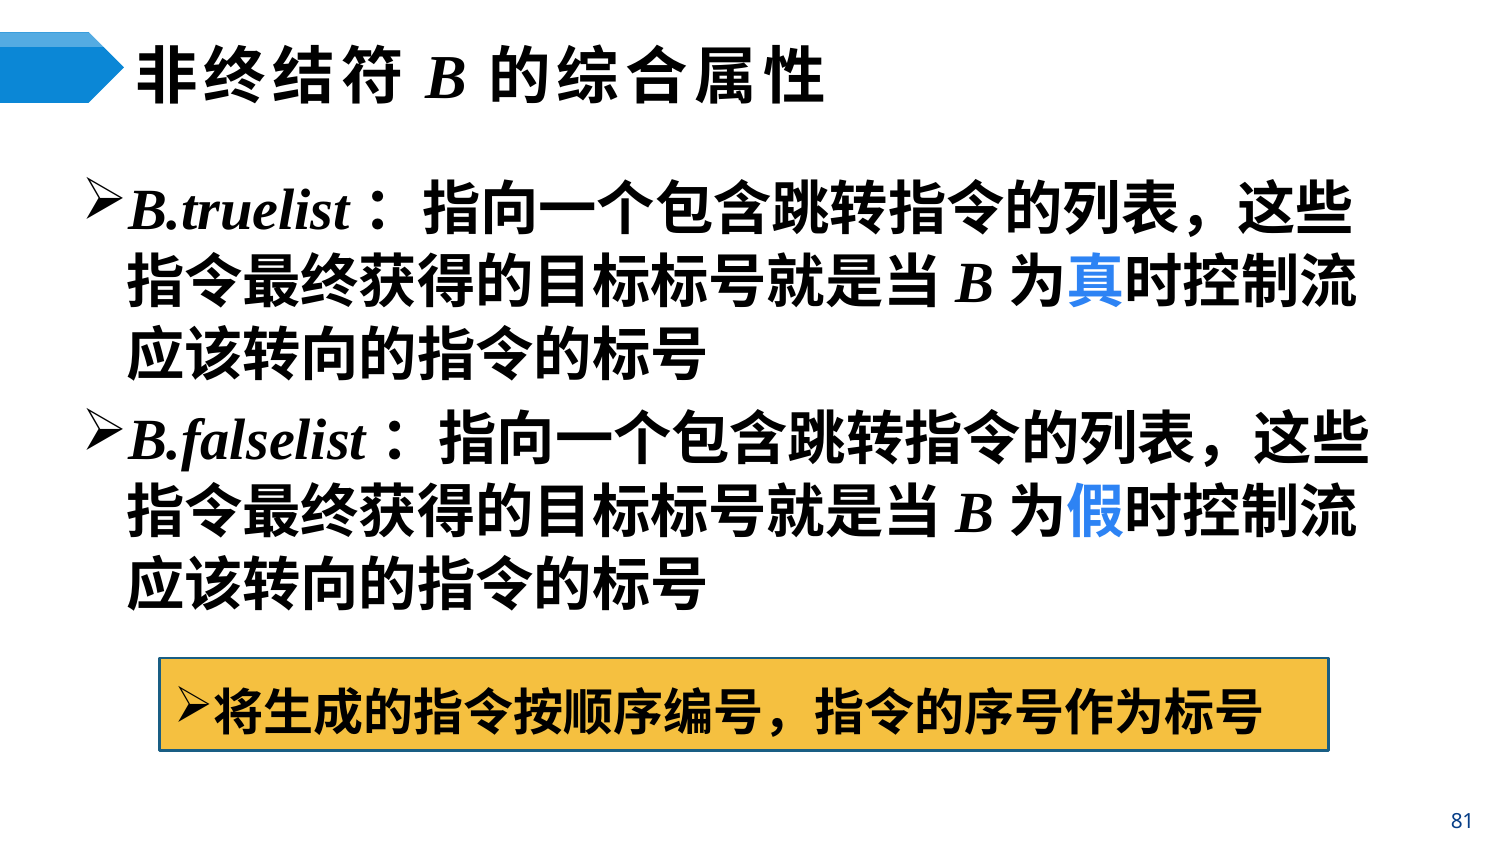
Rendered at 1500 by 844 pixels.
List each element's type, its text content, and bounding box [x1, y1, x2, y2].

title 非终结符B的综合属性 [123, 43, 1425, 103]
slide_number 81 [1428, 798, 1497, 844]
text_box 将生成的指令按顺序编号，指令的序号作为标号 [158, 657, 1330, 752]
list B.truelist：指向一个包含跳转指令的列表，这些指令最终获得的目标标号就是当B为真时控制流应该转向的指令的标号 B.falselist：指向一个包含跳转指令的列表，这些指令最终获得的目标标号就是当B为假时控制流应该转向的指令的标号 [70, 162, 1395, 692]
